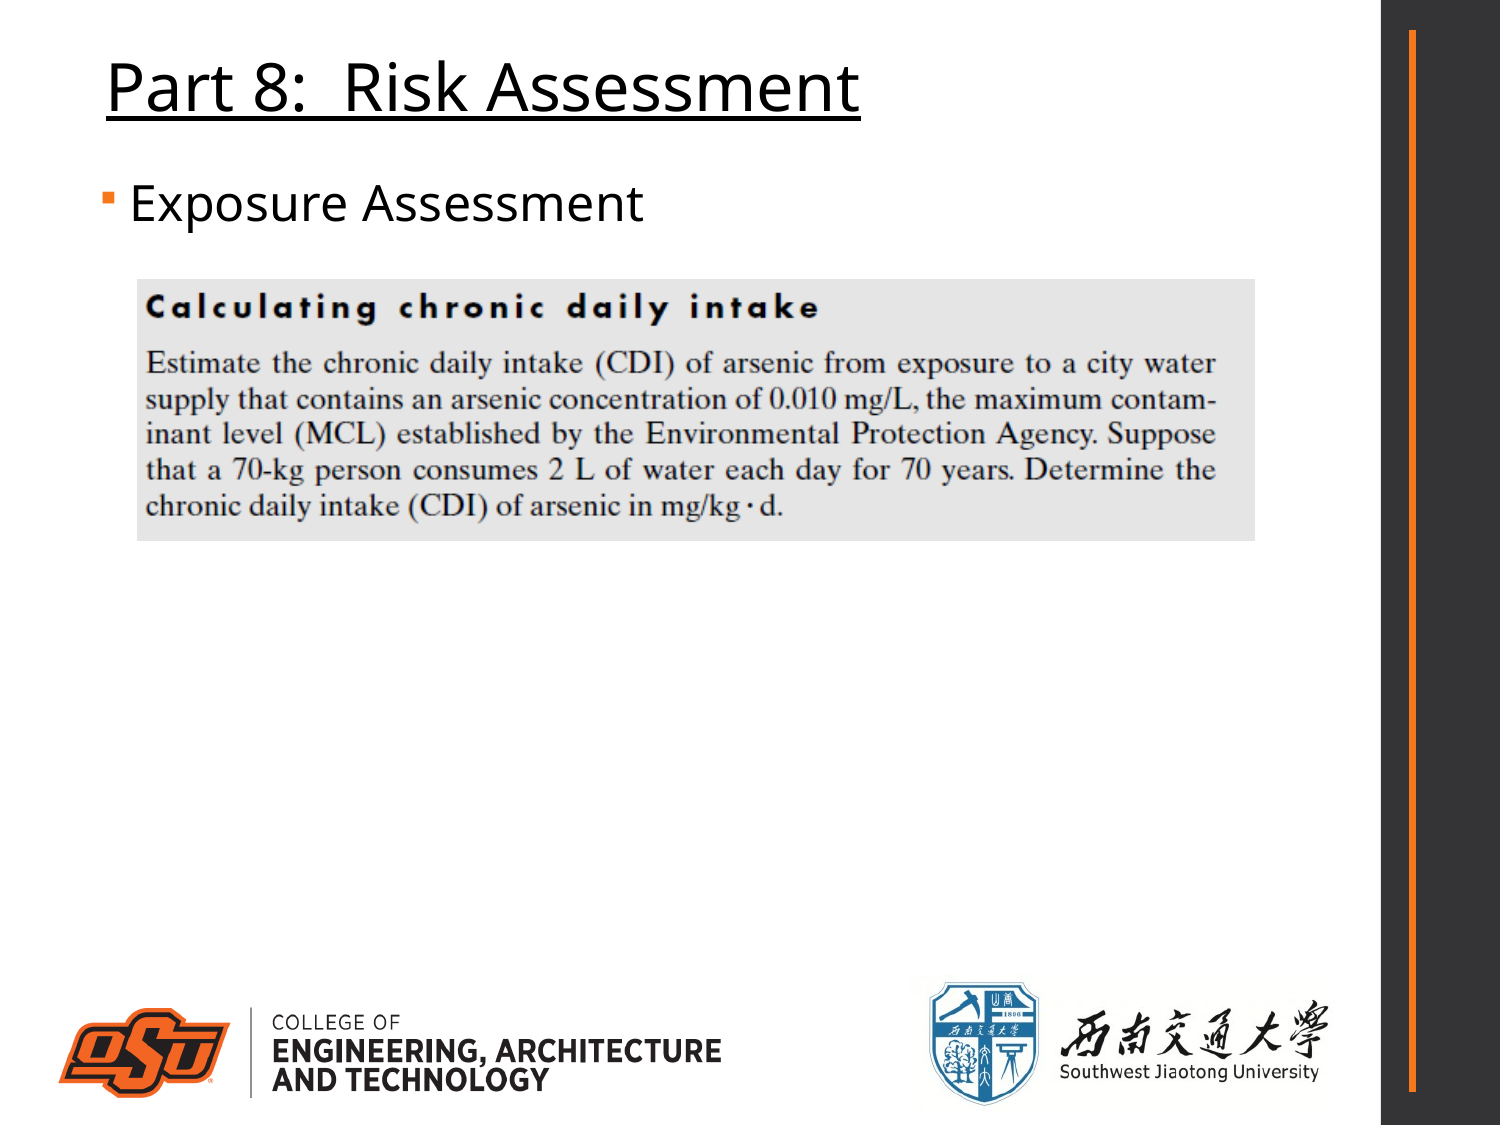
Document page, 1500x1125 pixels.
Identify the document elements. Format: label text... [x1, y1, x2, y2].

list Exposure Assessment [84, 168, 1335, 863]
picture [49, 1000, 726, 1117]
text_box Part 8: Risk Assessment [90, 37, 1370, 265]
picture [137, 279, 1255, 541]
picture [909, 974, 1335, 1113]
